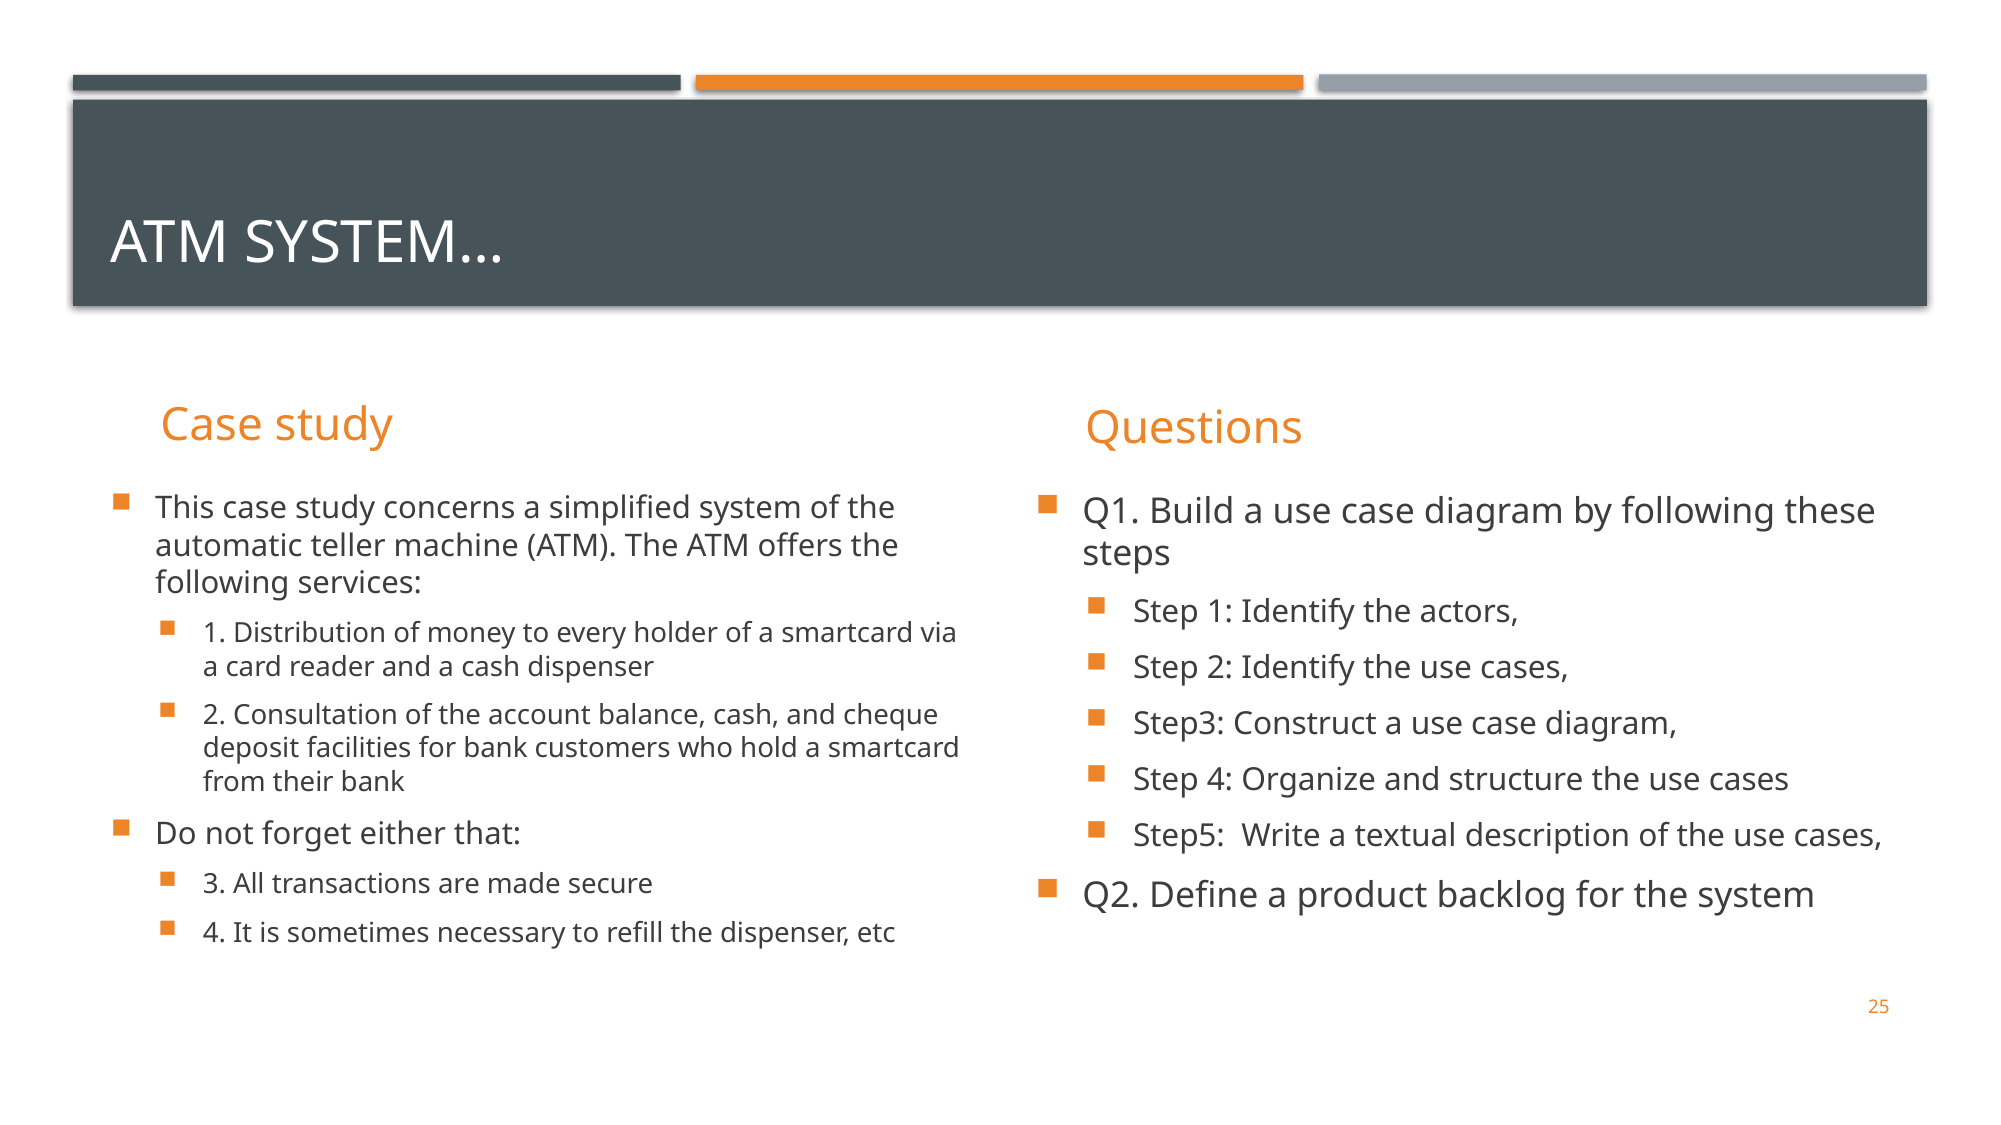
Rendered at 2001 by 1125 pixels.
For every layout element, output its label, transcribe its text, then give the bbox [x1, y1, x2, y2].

list This case study concerns a simplified system of the automatic teller machine (ATM). The ATM offers the following services: 1. Distribution of money to every holder of a smartcard via a card reader and a cash dispenser 2. Consultation of the account balance, cash, and cheque deposit facilities for bank customers who hold a smartcard from their bank Do not forget either that: 3. All transactions are made secure 4. It is sometimes necessary to refill the dispenser, etc [95, 479, 980, 962]
list Q1. Build a use case diagram by following these steps Step 1: Identify the actors, Step 2: Identify the use cases, Step3: Construct a use case diagram, Step 4: Organize and structure the use cases Step5: Write a textual description of the use cases, Q2. Define a product backlog for the system [1019, 479, 1905, 962]
slide_number 25 [1732, 977, 1905, 1037]
list Case study [145, 369, 980, 458]
title ATM System… [95, 119, 1905, 282]
list Questions [1070, 369, 1905, 460]
